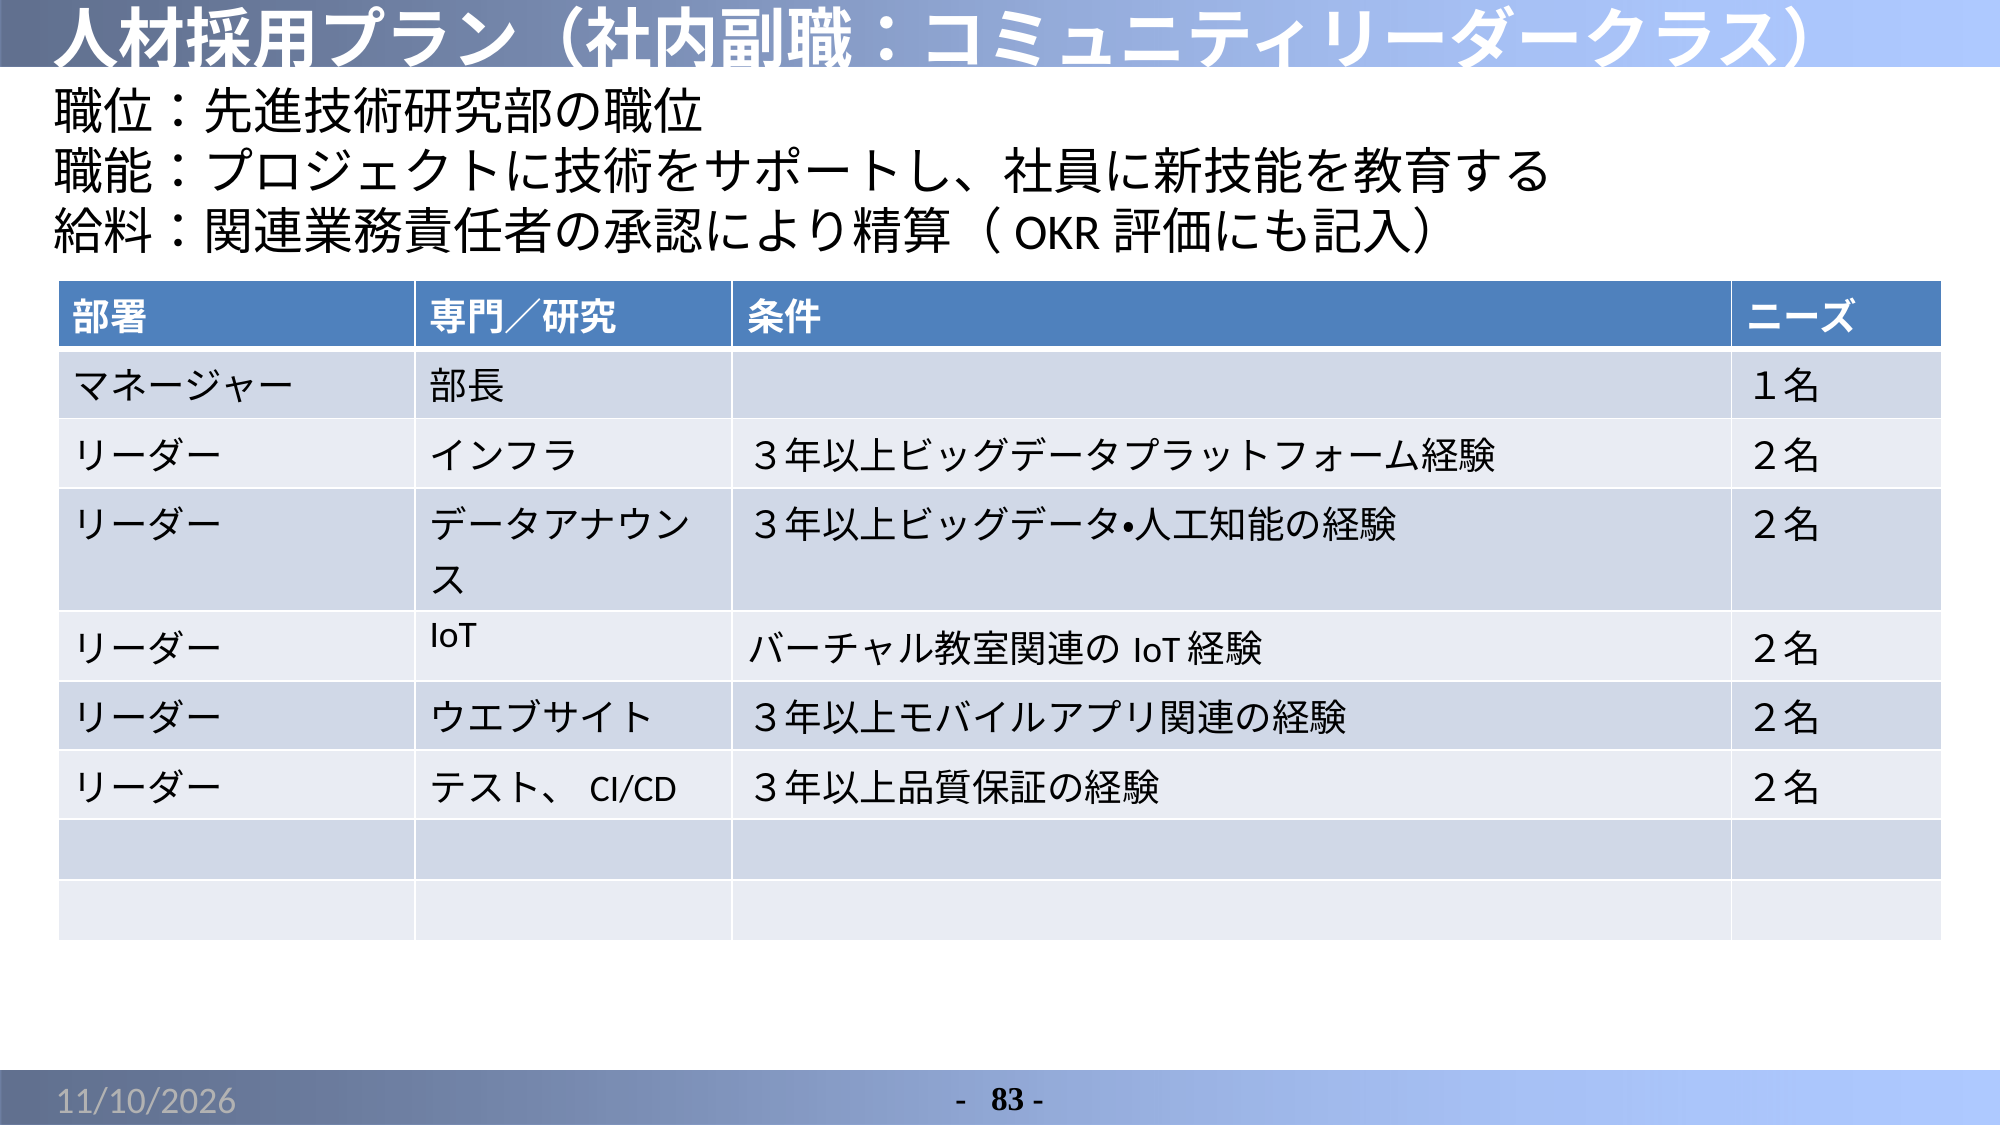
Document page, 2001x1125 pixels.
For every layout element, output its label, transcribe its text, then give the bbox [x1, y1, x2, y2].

table_header 部署 [59, 281, 414, 346]
table_header 条件 [733, 281, 1731, 346]
table_cell リーダー [59, 751, 414, 818]
table_cell 部長 [416, 352, 731, 418]
table_cell リーダー [59, 682, 414, 749]
title 人材採用プラン（社内副職：コミュニティリーダークラス） [52, 0, 1946, 78]
table_cell インフラ [416, 419, 731, 487]
table_cell ３年以上モバイルアプリ関連の経験 [733, 682, 1731, 749]
table_cell リーダー [59, 419, 414, 487]
table_cell [733, 881, 1731, 940]
table_cell [1732, 820, 1941, 879]
table_cell ウエブサイト [416, 682, 731, 749]
table_cell [1732, 881, 1941, 940]
table_cell データアナウンス [416, 489, 731, 610]
list 職位：先進技術研究部の職位 職能：プロジェクトに技術をサポートし、社員に新技能を教育する 給料：関連業務責任者の承認により精算（OKR評価にも記入） [53, 79, 1947, 261]
table_cell ２名 [1732, 489, 1941, 610]
table_cell ３年以上ビッグデータプラットフォーム経験 [733, 419, 1731, 487]
table_cell バーチャル教室関連のIoT経験 [733, 612, 1731, 680]
table_cell ２名 [1732, 419, 1941, 487]
table_cell [733, 820, 1731, 879]
table_cell [59, 820, 414, 879]
table_cell IoT [416, 612, 731, 680]
table_cell リーダー [59, 612, 414, 680]
table_cell [416, 820, 731, 879]
slide_number - 83 - [934, 1078, 1063, 1117]
table_cell ２名 [1732, 612, 1941, 680]
table_header ニーズ [1732, 281, 1941, 346]
table_cell ２名 [1732, 751, 1941, 818]
table_cell [416, 881, 731, 940]
table_cell リーダー [59, 489, 414, 610]
table_cell マネージャー [59, 352, 414, 418]
table_header 専門／研究 [416, 281, 731, 346]
table_cell ３年以上ビッグデータ・人工知能の経験 [733, 489, 1731, 610]
table_cell テスト、CI/CD [416, 751, 731, 818]
table_cell [59, 881, 414, 940]
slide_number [55, 1076, 516, 1122]
table_cell [733, 352, 1731, 418]
table_cell ３年以上品質保証の経験 [733, 751, 1731, 818]
table_cell ２名 [1732, 682, 1941, 749]
table_cell １名 [1732, 352, 1941, 418]
